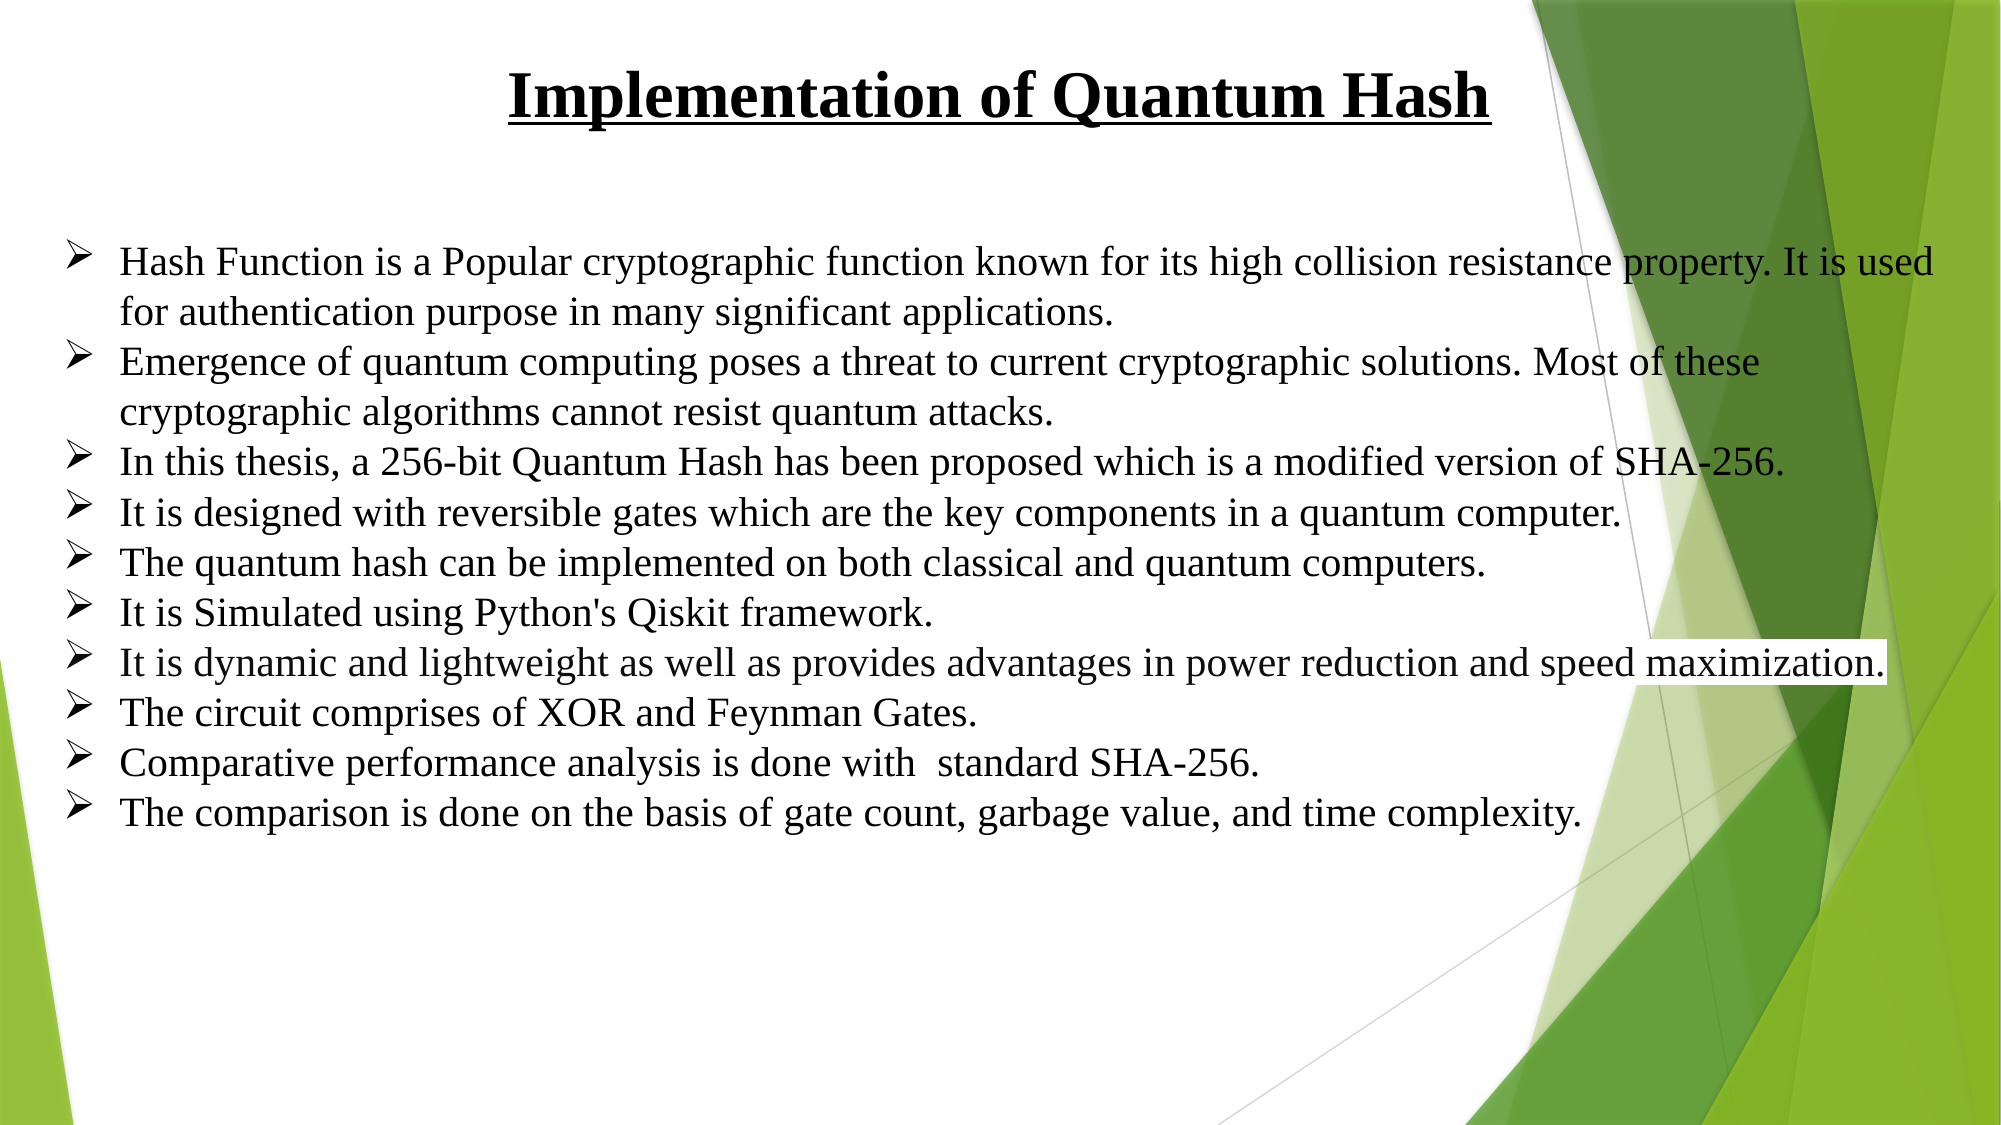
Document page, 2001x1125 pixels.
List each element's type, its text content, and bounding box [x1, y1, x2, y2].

text_box Implementation of Quantum Hash [471, 43, 1528, 139]
text_box Hash Function is a Popular cryptographic function known for its high collision resistance property. It is used for authentication purpose in many significant applications. Emergence of quantum computing poses a threat to current cryptographic solutions. Most of these cryptographic algorithms cannot resist quantum attacks. In this thesis, a 256-bit Quantum Hash has been proposed which is a modified version of SHA-256. It is designed with reversible gates which are the key components in a quantum computer. The quantum hash can be implemented on both classical and quantum computers. It is Simulated using Python's Qiskit framework. It is dynamic and lightweight as well as provides advantages in power reduction and speed maximization. The circuit comprises of XOR and Feynman Gates. Comparative performance analysis is done with standard SHA-256. The comparison is done on the basis of gate count, garbage value, and time complexity. [48, 226, 1952, 892]
